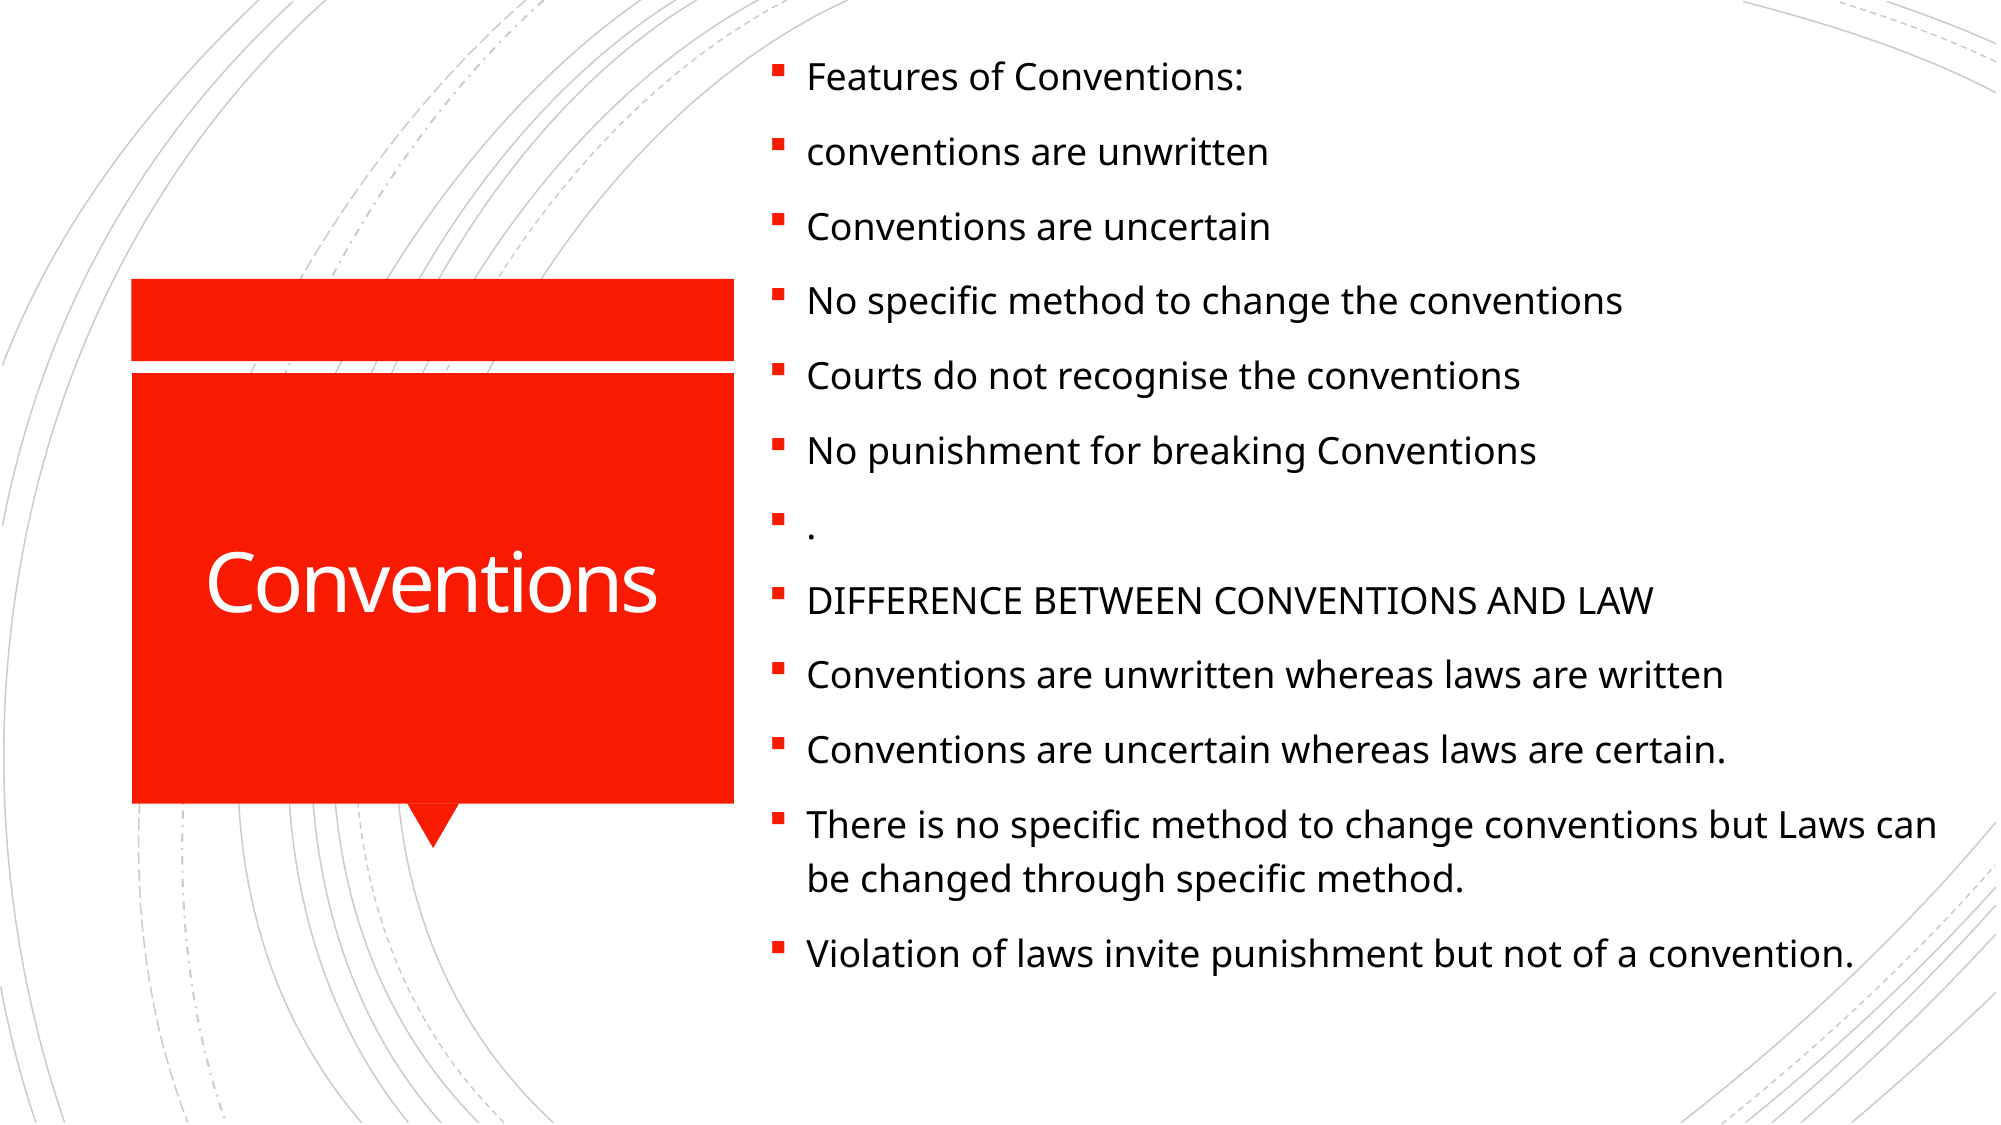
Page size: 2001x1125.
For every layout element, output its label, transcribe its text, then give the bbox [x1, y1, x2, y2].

list Features of Conventions: conventions are unwritten Conventions are uncertain No specific method to change the conventions Courts do not recognise the conventions No punishment for breaking Conventions . DIFFERENCE BETWEEN CONVENTIONS AND LAW Conventions are unwritten whereas laws are written Conventions are uncertain whereas laws are certain. There is no specific method to change conventions but Laws can be changed through specific method. Violation of laws invite punishment but not of a convention. [753, 0, 1972, 1094]
title Conventions [145, 385, 720, 789]
